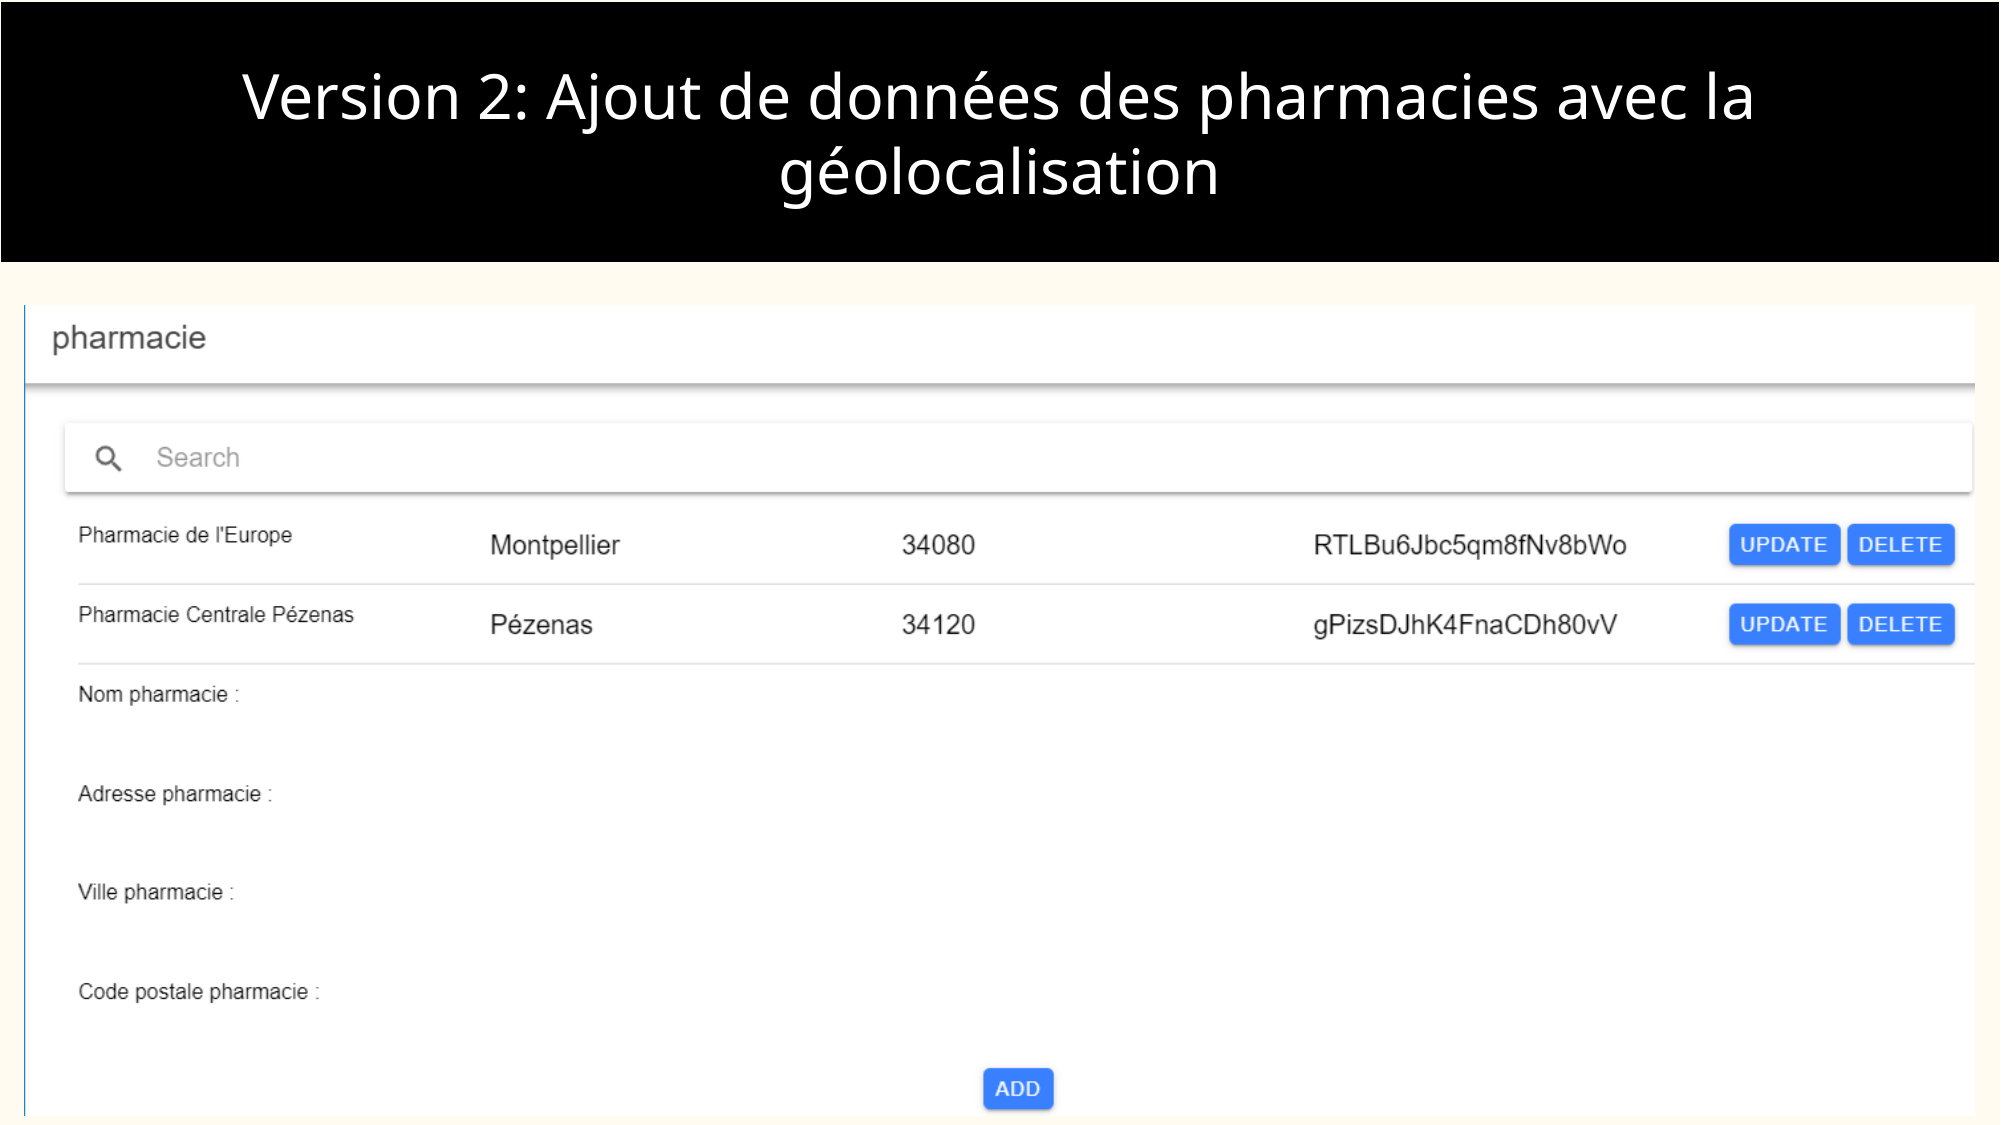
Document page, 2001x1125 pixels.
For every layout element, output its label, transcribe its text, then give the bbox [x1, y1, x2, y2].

picture [24, 305, 1976, 1117]
text_box Version 2: Ajout de données des pharmacies avec la géolocalisation [0, 1, 2000, 263]
